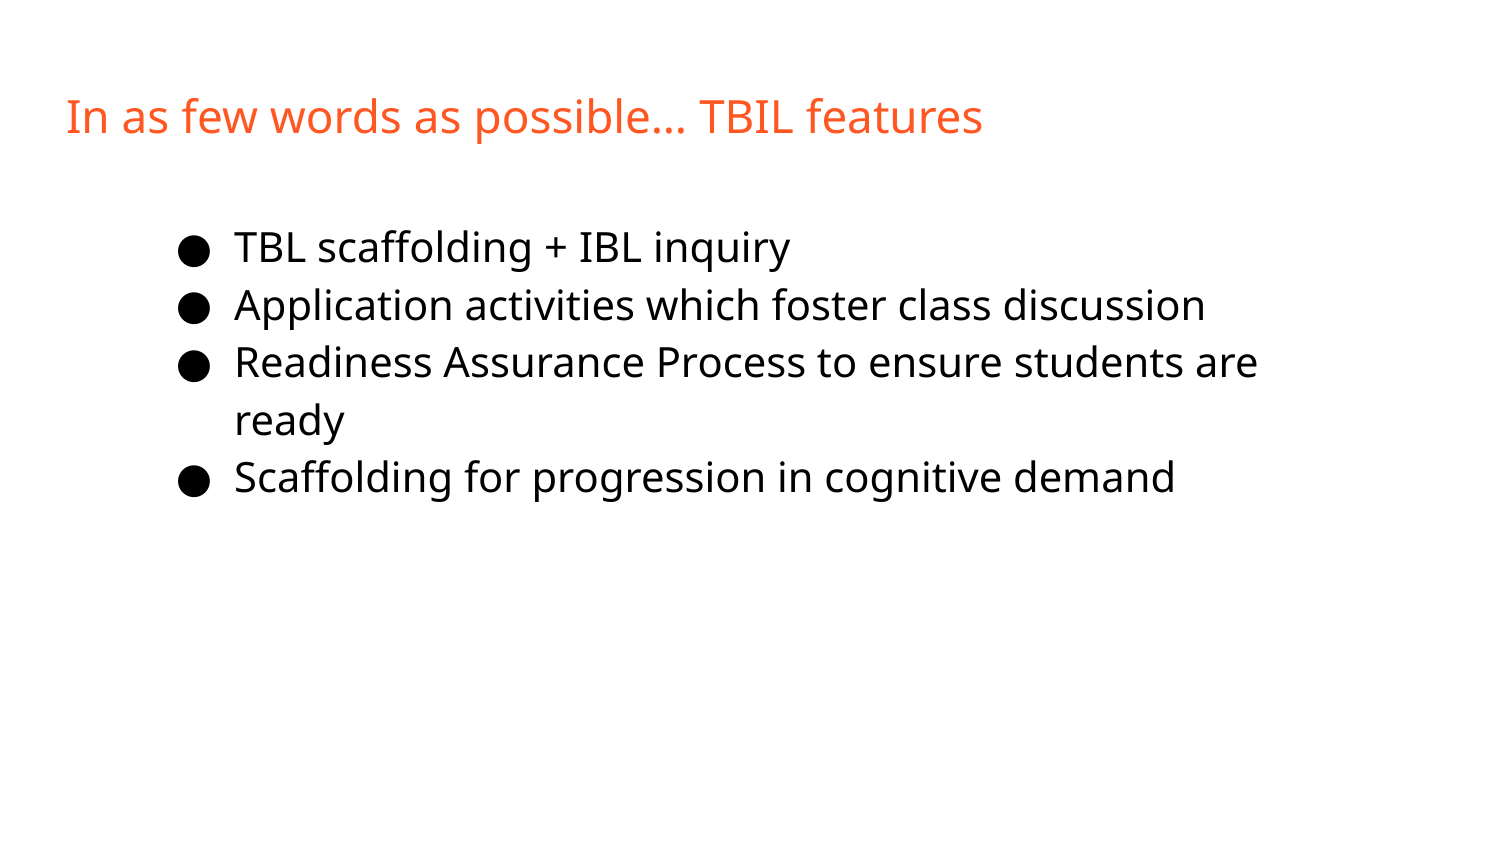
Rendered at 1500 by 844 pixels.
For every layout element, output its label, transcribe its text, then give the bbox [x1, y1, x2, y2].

text_box TBL scaffolding + IBL inquiry Application activities which foster class discussion Readiness Assurance Process to ensure students are ready Scaffolding for progression in cognitive demand [144, 198, 1330, 641]
title In as few words as possible… TBIL features [51, 72, 1449, 167]
